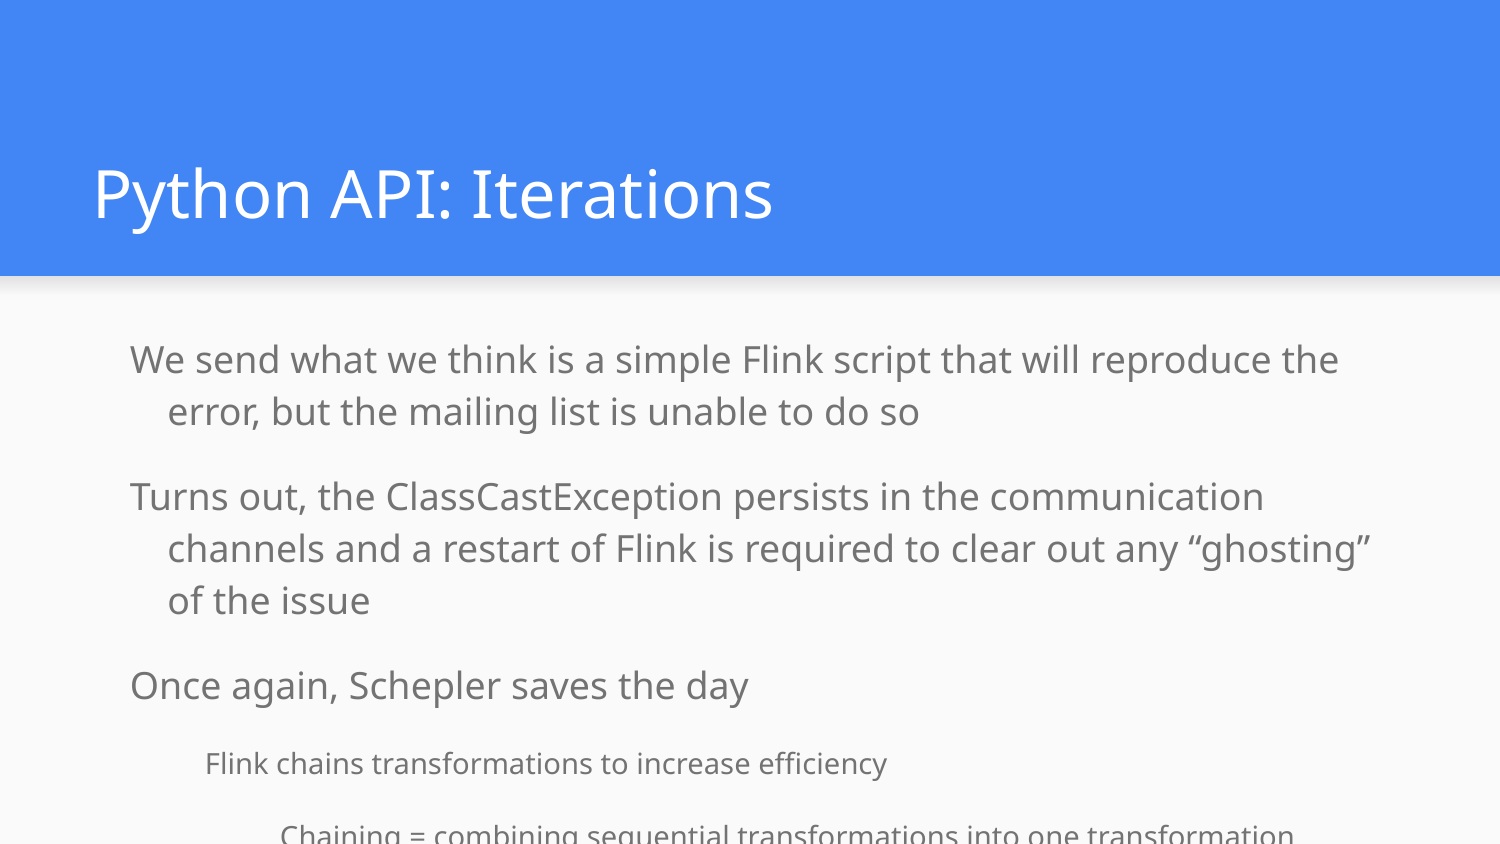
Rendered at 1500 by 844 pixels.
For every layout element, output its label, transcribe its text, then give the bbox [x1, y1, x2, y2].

title Python API: Iterations [77, 121, 1427, 248]
list We send what we think is a simple Flink script that will reproduce the error, but the mailing list is unable to do so Turns out, the ClassCastException persists in the communication channels and a restart of Flink is required to clear out any “ghosting” of the issue Once again, Schepler saves the day Flink chains transformations to increase efficiency Chaining = combining sequential transformations into one transformation Flink doesn’t understand chaining isn’t supposed to be applied to iterations Chaining selectively disabled for iterations gets rid of the problem [77, 314, 1427, 760]
